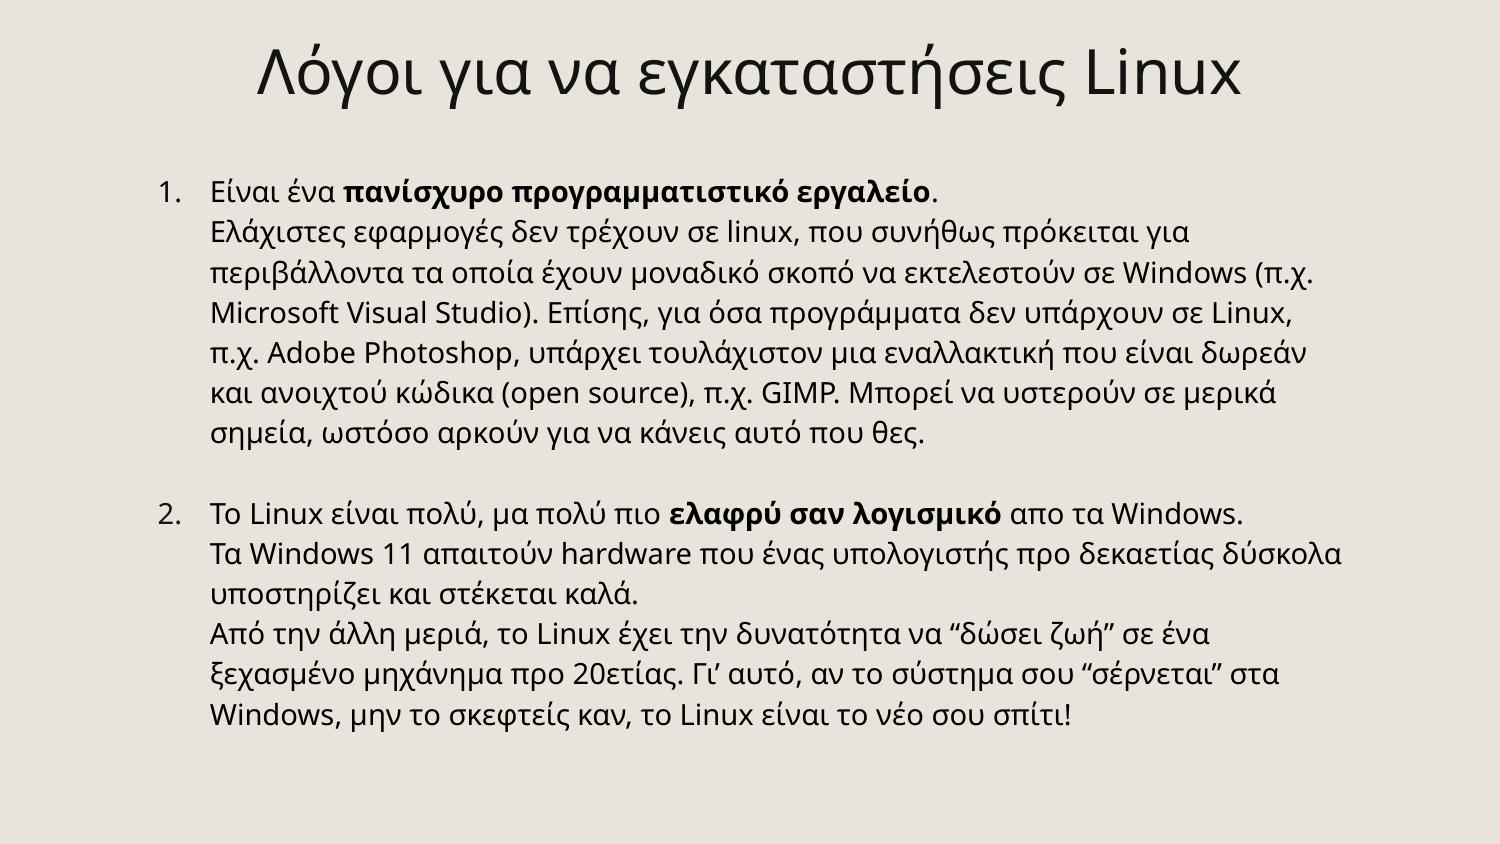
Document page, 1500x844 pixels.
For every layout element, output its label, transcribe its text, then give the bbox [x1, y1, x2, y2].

text_box Είναι ένα πανίσχυρο προγραμματιστικό εργαλείο. Ελάχιστες εφαρμογές δεν τρέχουν σε linux, που συνήθως πρόκειται για περιβάλλοντα τα οποία έχουν μοναδικό σκοπό να εκτελεστούν σε Windows (π.χ. Microsoft Visual Studio). Επίσης, για όσα προγράμματα δεν υπάρχουν σε Linux, π.χ. Adobe Photoshop, υπάρχει τουλάχιστον μια εναλλακτική που είναι δωρεάν και ανοιχτού κώδικα (open source), π.χ. GIMP. Μπορεί να υστερούν σε μερικά σημεία, ωστόσο αρκούν για να κάνεις αυτό που θες. Το Linux είναι πολύ, μα πολύ πιο ελαφρύ σαν λογισμικό απο τα Windows. Τα Windows 11 απαιτούν hardware που ένας υπολογιστής προ δεκαετίας δύσκολα υποστηρίζει και στέκεται καλά. Από την άλλη μεριά, το Linux έχει την δυνατότητα να “δώσει ζωή” σε ένα ξεχασμένο μηχάνημα προ 20ετίας. Γι’ αυτό, αν το σύστημα σου “σέρνεται” στα Windows, μην το σκεφτείς καν, το Linux είναι το νέο σου σπίτι! [119, 153, 1365, 746]
text_box Λόγοι για να εγκαταστήσεις Linux [55, 25, 1446, 124]
